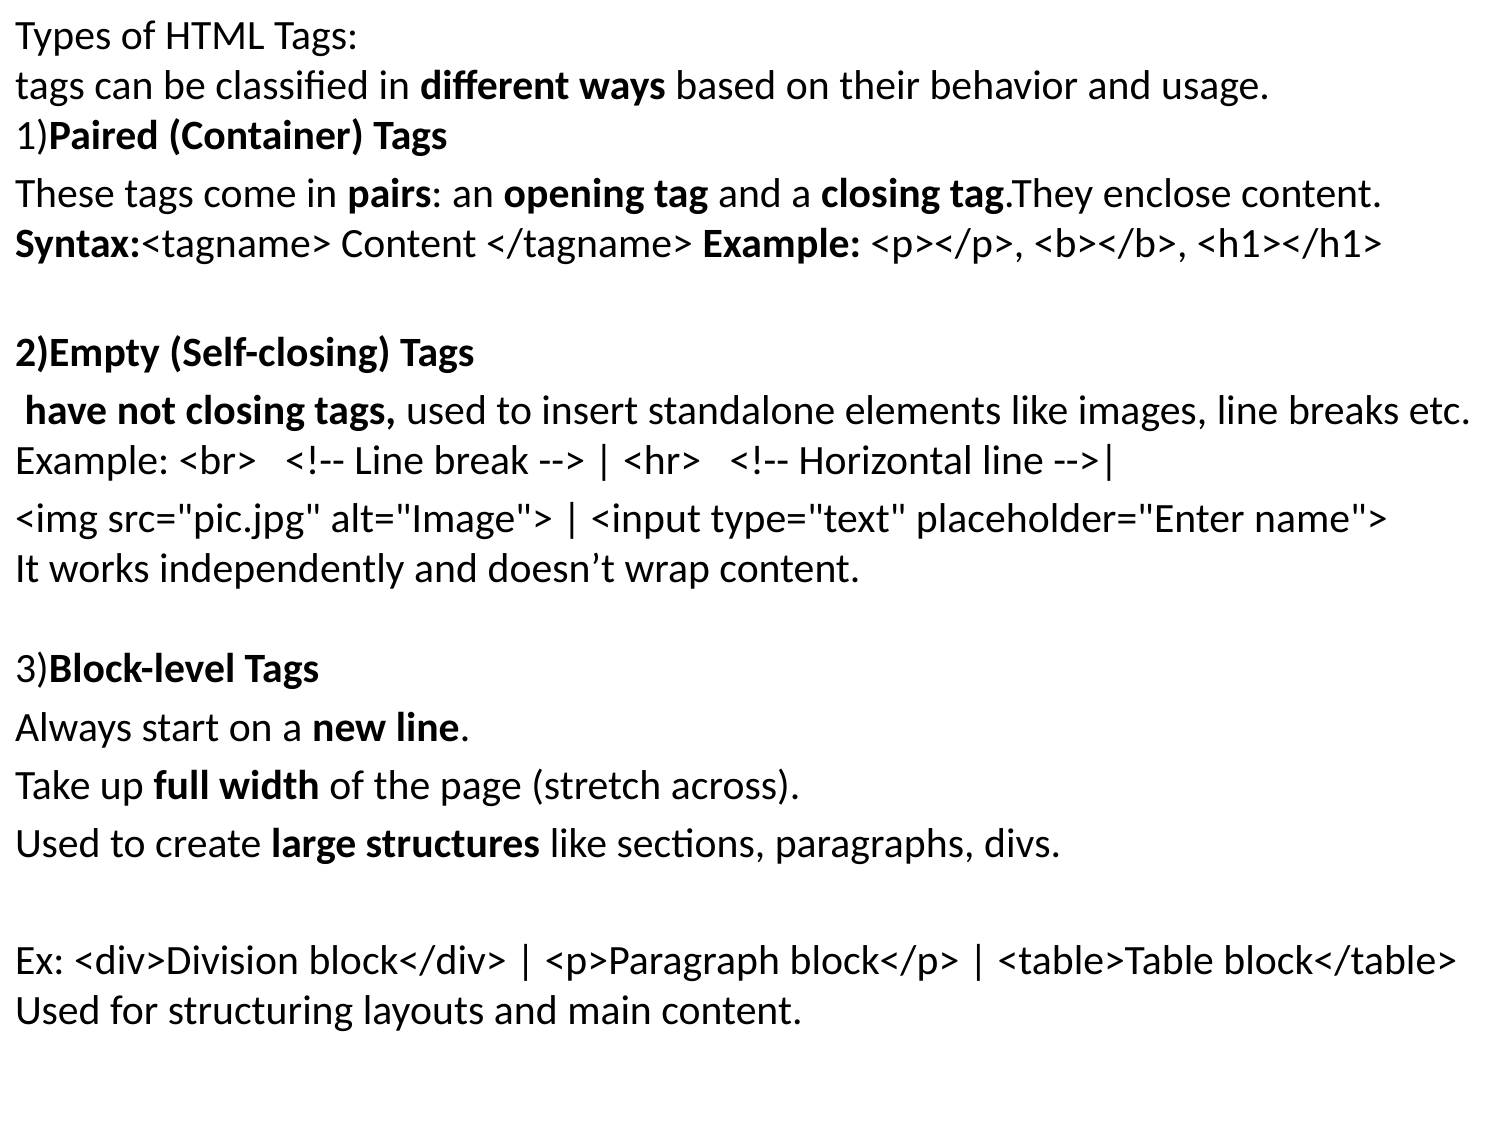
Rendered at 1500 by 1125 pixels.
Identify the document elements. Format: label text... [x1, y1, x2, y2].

list Types of HTML Tags: tags can be classified in different ways based on their behavior and usage. 1)Paired (Container) Tags These tags come in pairs: an opening tag and a closing tag.They enclose content. Syntax:<tagname> Content </tagname> Example: <p></p>, <b></b>, <h1></h1> 2)Empty (Self-closing) Tags have not closing tags, used to insert standalone elements like images, line breaks etc. Example: <br> <!-- Line break --> | <hr> <!-- Horizontal line -->| <img src="pic.jpg" alt="Image"> | <input type="text" placeholder="Enter name"> It works independently and doesn’t wrap content. 3)Block-level Tags Always start on a new line. Take up full width of the page (stretch across). Used to create large structures like sections, paragraphs, divs. Ex: <div>Division block</div> | <p>Paragraph block</p> | <table>Table block</table> Used for structuring layouts and main content. [0, 0, 1500, 1125]
